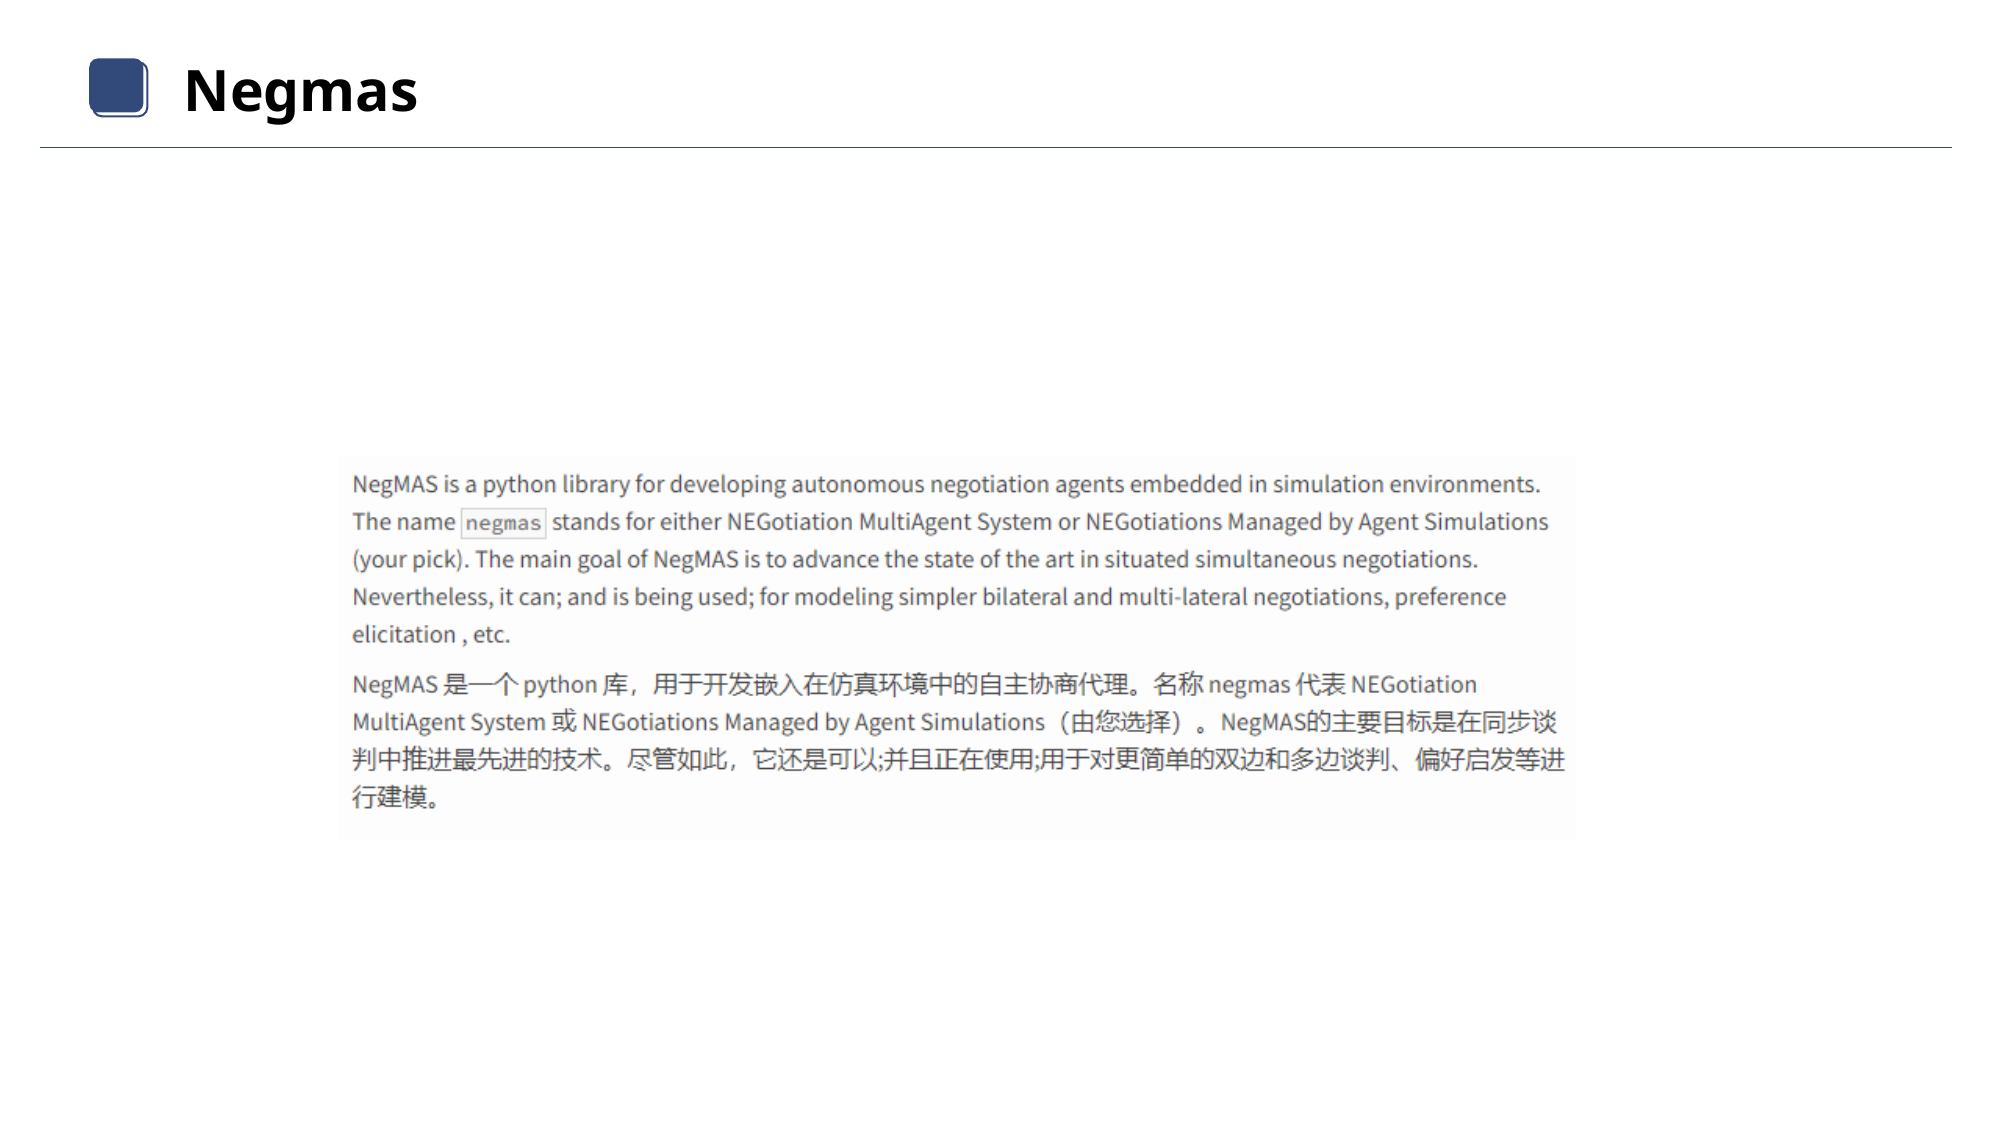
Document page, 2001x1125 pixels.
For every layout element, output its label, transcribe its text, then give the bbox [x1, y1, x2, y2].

list Negmas [168, 55, 1038, 133]
picture [339, 455, 1576, 840]
